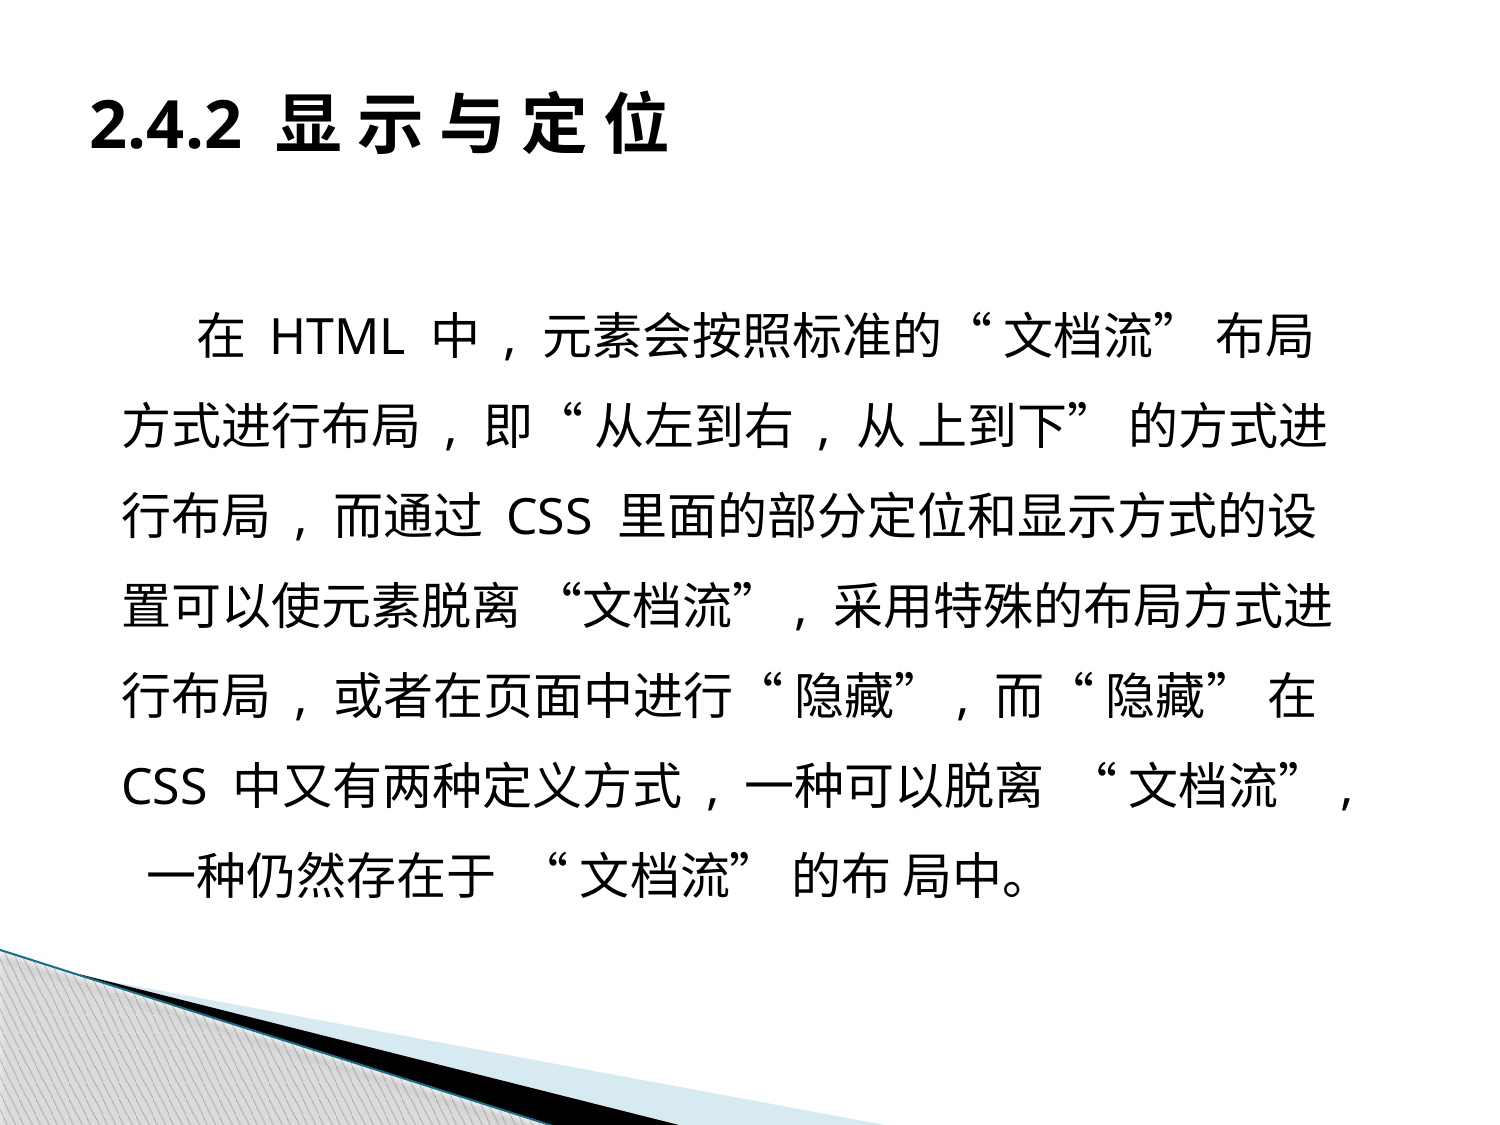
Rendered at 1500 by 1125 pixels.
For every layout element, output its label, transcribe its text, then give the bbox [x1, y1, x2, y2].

list 在 HTML 中 , 元素会按照标准的“ 文档流” 布局方式进行布局 , 即“ 从左到右 , 从 上到下” 的方式进行布局 , 而通过 CSS 里面的部分定位和显示方式的设置可以使元素脱离 “文档流”, 采用特殊的布局方式进行布局 , 或者在页面中进行“ 隐藏”, 而“ 隐藏” 在 CSS 中又有两种定义方式 , 一种可以脱离 “ 文档流”, 一种仍然存在于 “ 文档流” 的布 局中。 [88, 267, 1353, 965]
title 2.4.2 显 示 与 定 位 [75, 45, 1425, 199]
